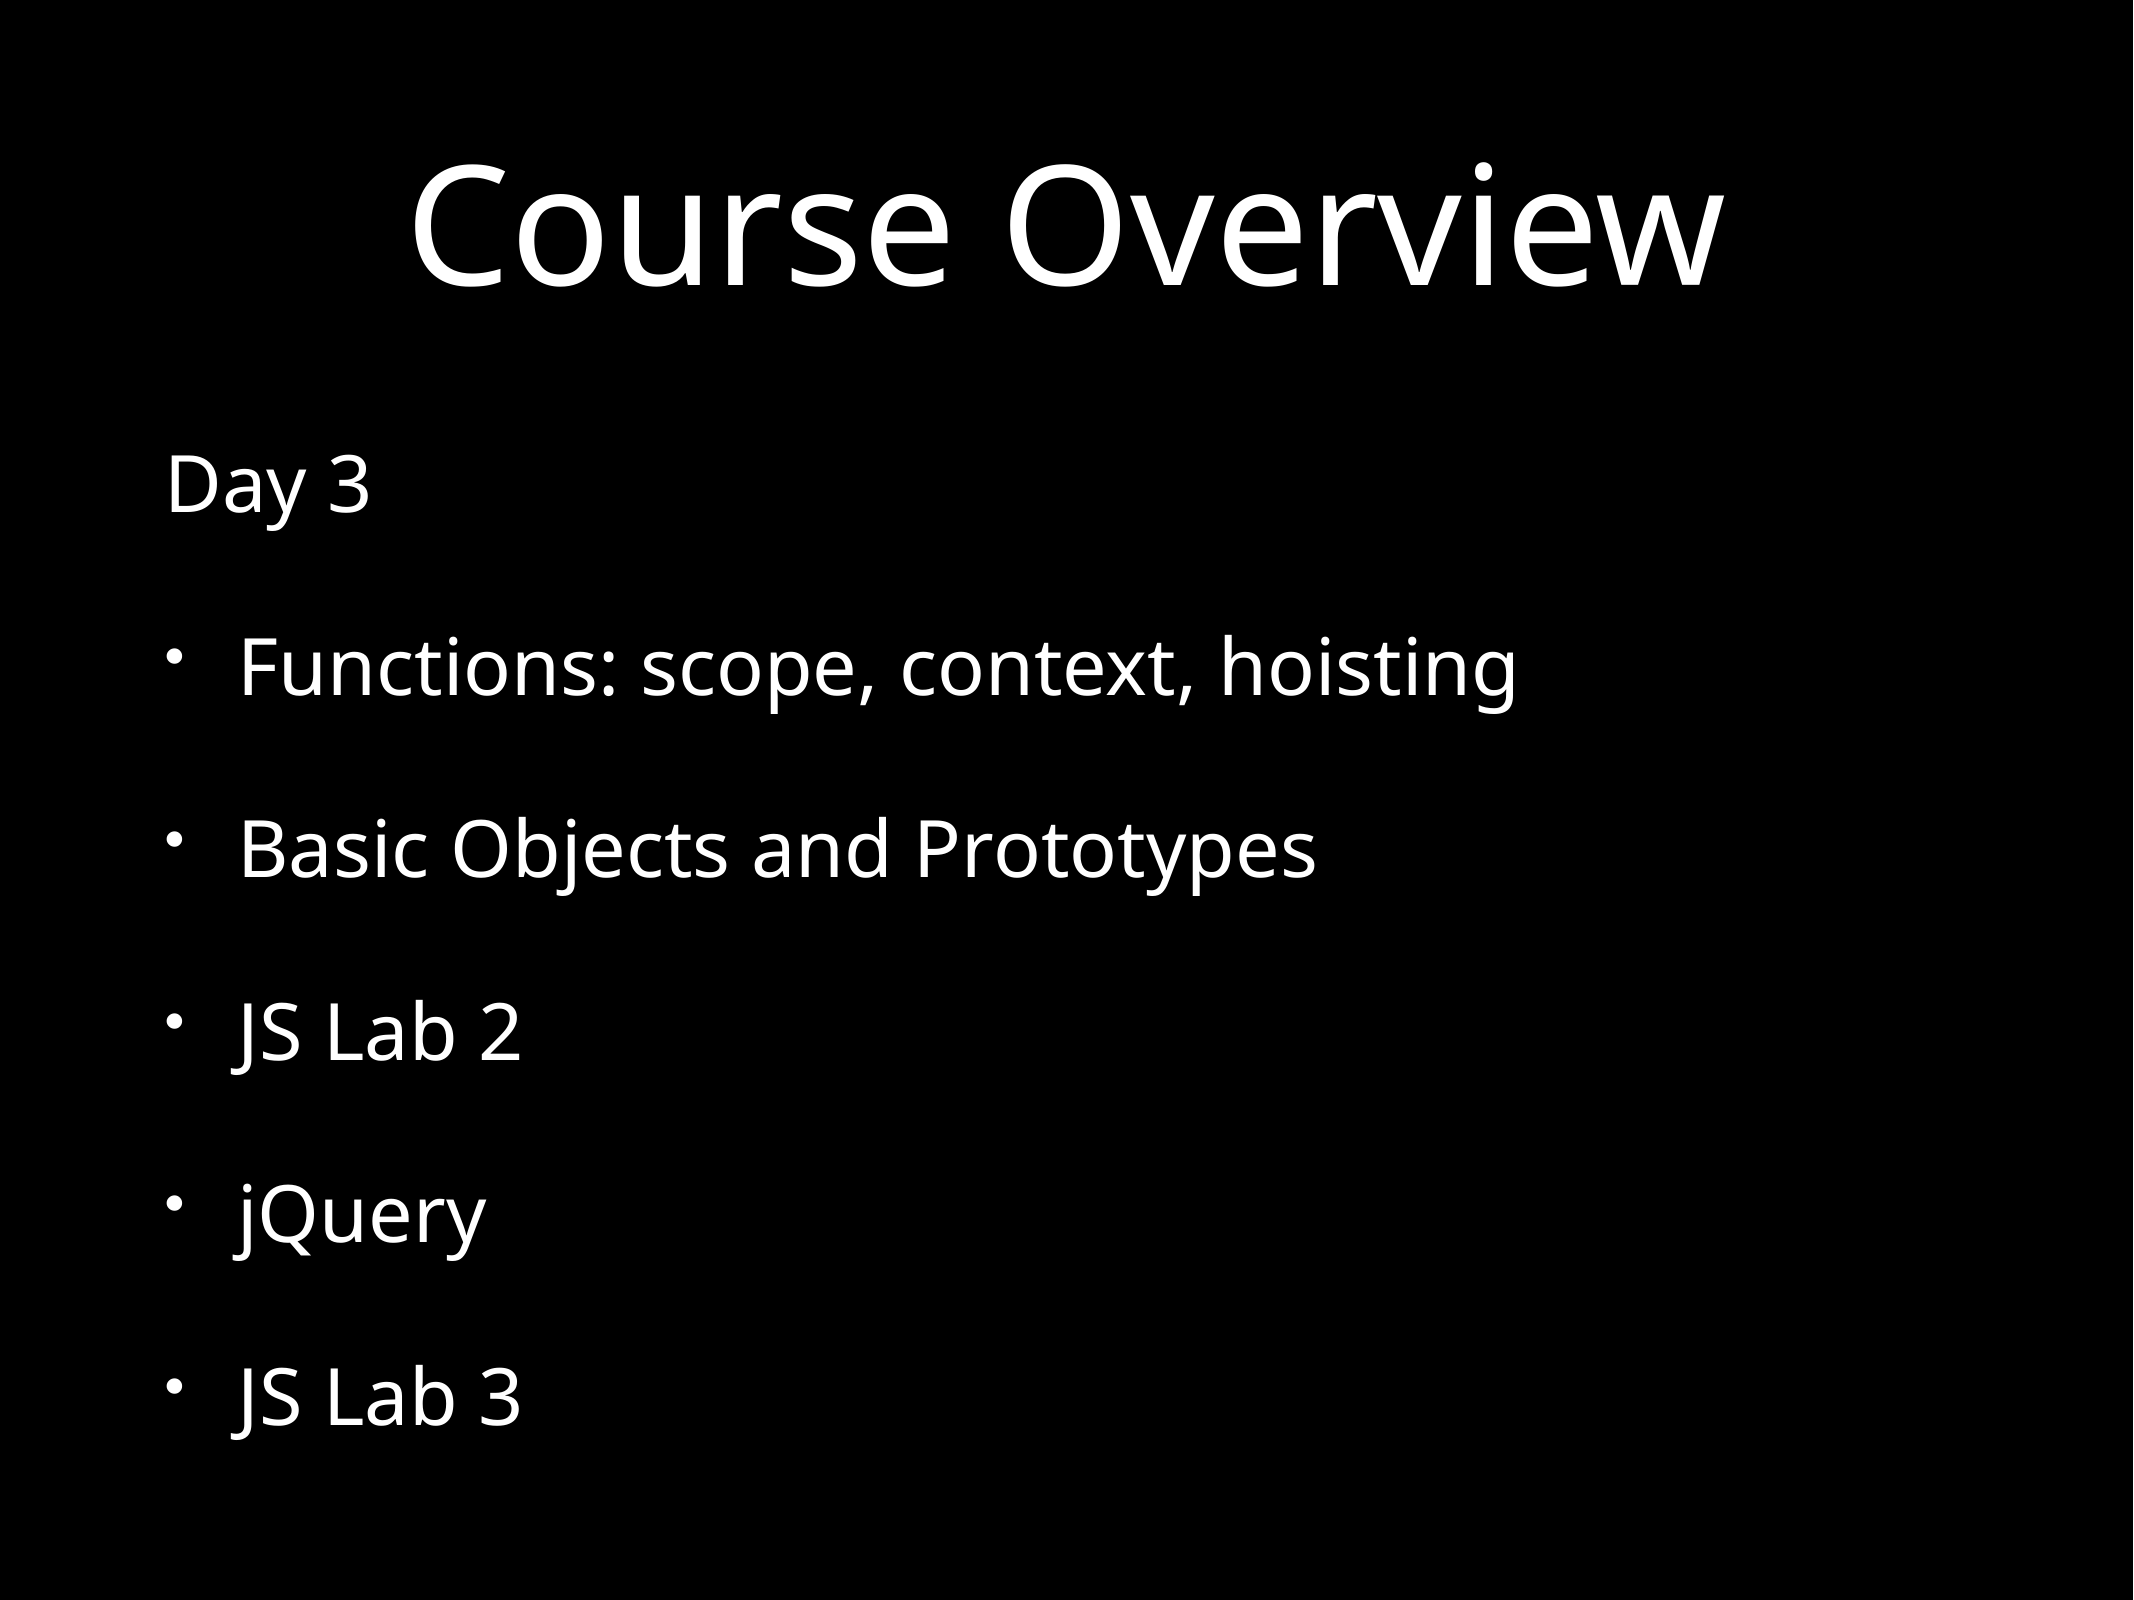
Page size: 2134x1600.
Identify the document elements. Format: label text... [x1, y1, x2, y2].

list Day 3 Functions: scope, context, hoisting Basic Objects and Prototypes JS Lab 2 jQuery JS Lab 3 [155, 424, 1978, 1457]
title Course Overview [155, 41, 1978, 397]
